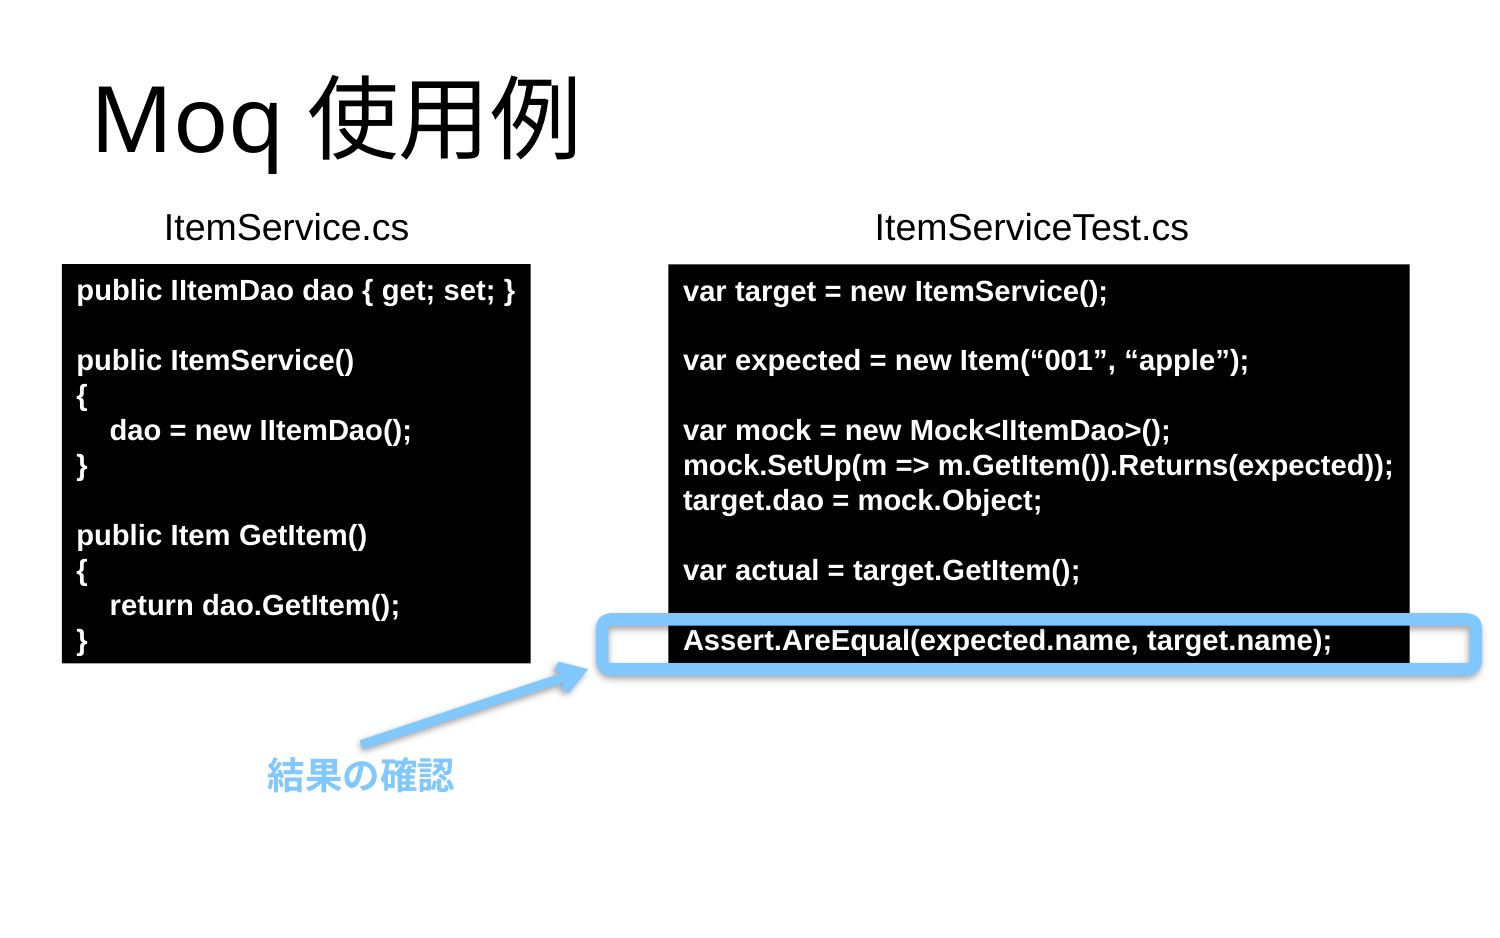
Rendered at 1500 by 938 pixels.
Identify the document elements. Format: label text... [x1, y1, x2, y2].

text_box public IItemDao dao { get; set; } public ItemService() { dao = new IItemDao(); } public Item GetItem() { return dao.GetItem(); } [61, 264, 531, 664]
title Moq使用例 [75, 37, 1425, 194]
text_box [601, 618, 1477, 671]
text_box var target = new ItemService(); var expected = new Item(“001”, “apple”); var mock = new Mock<IItemDao>(); mock.SetUp(m => m.GetItem()).Returns(expected)); target.dao = mock.Object; var actual = target.GetItem(); Assert.AreEqual(expected.name, target.name); [668, 264, 1410, 617]
text_box ItemService.cs [149, 195, 425, 256]
text_box 結果の確認 [252, 744, 470, 805]
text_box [360, 668, 589, 746]
text_box ItemServiceTest.cs [859, 195, 1205, 256]
